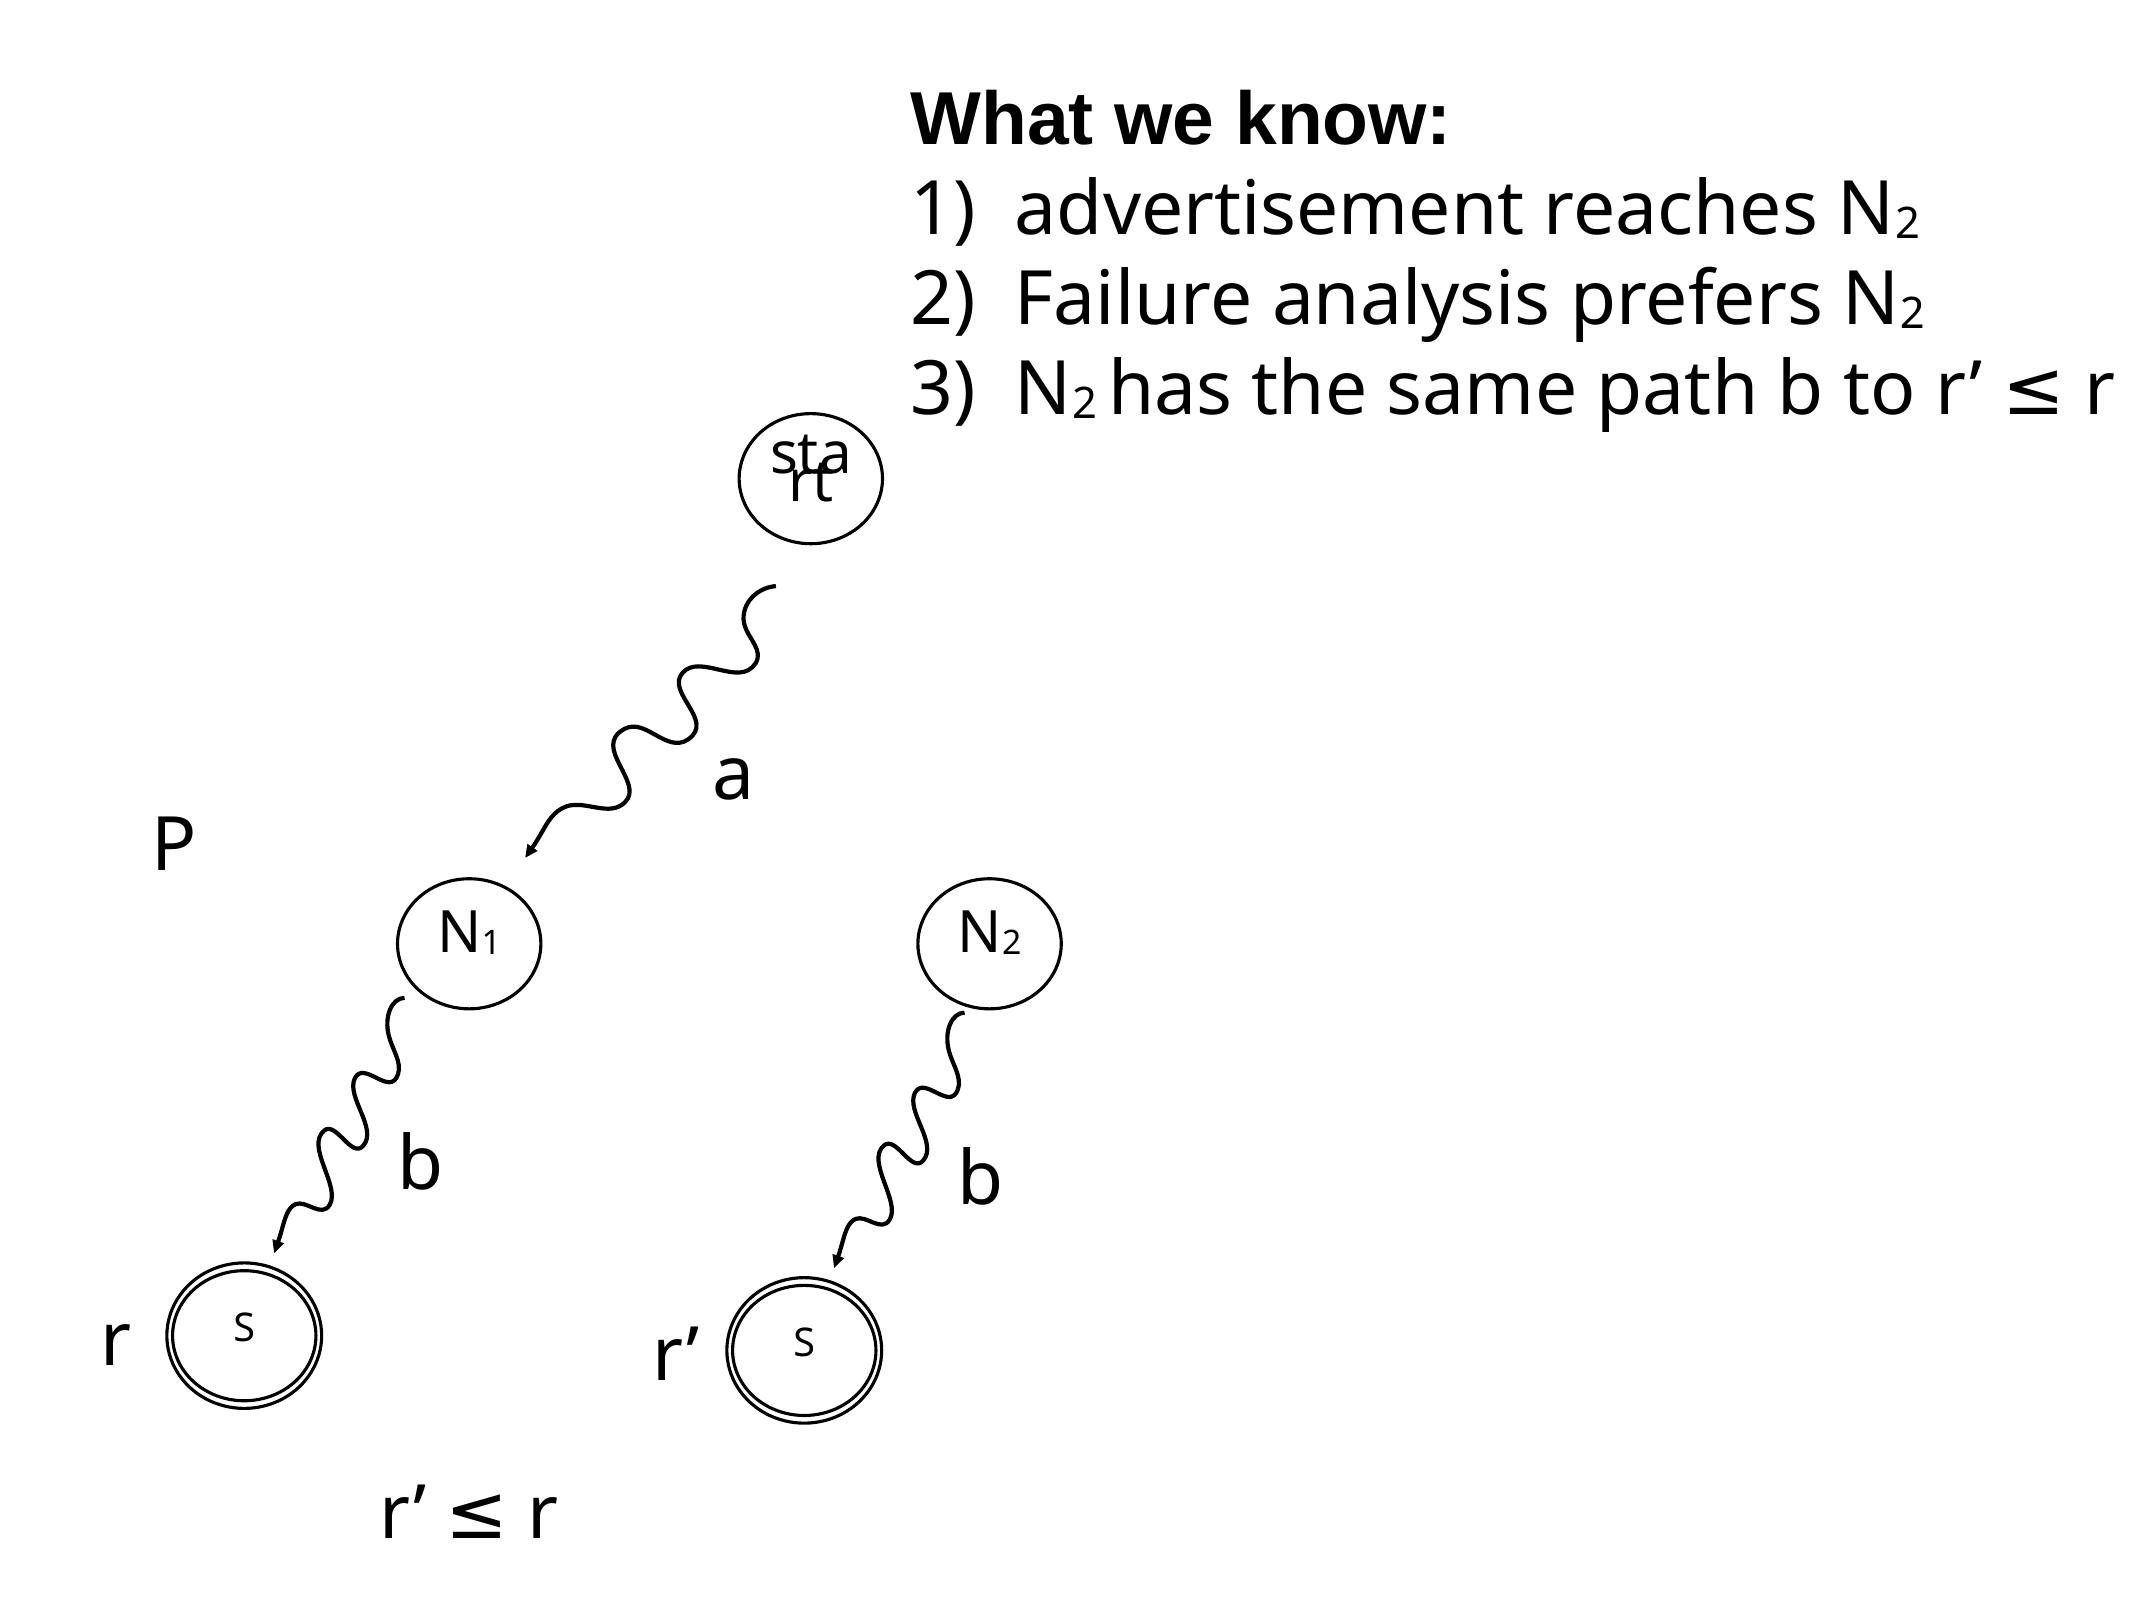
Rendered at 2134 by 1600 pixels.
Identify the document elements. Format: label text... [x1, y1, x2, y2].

text_box N1 [397, 878, 541, 1009]
text_box [272, 997, 405, 1254]
text_box [525, 585, 776, 858]
text_box [832, 1012, 965, 1268]
text_box r’ ≤ r [370, 1455, 568, 1563]
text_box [166, 1262, 322, 1409]
text_box N2 [917, 878, 1062, 1009]
text_box b [948, 1121, 1012, 1228]
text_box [726, 1277, 882, 1424]
text_box r [92, 1282, 141, 1389]
text_box P [142, 786, 206, 894]
text_box b [388, 1106, 452, 1213]
text_box What we know: advertisement reaches N2 Failure analysis prefers N2 N2 has the same path b to r’ ≤ r [902, 61, 2125, 439]
text_box a [704, 715, 764, 823]
text_box r’ [644, 1297, 709, 1404]
text_box start [739, 413, 883, 544]
